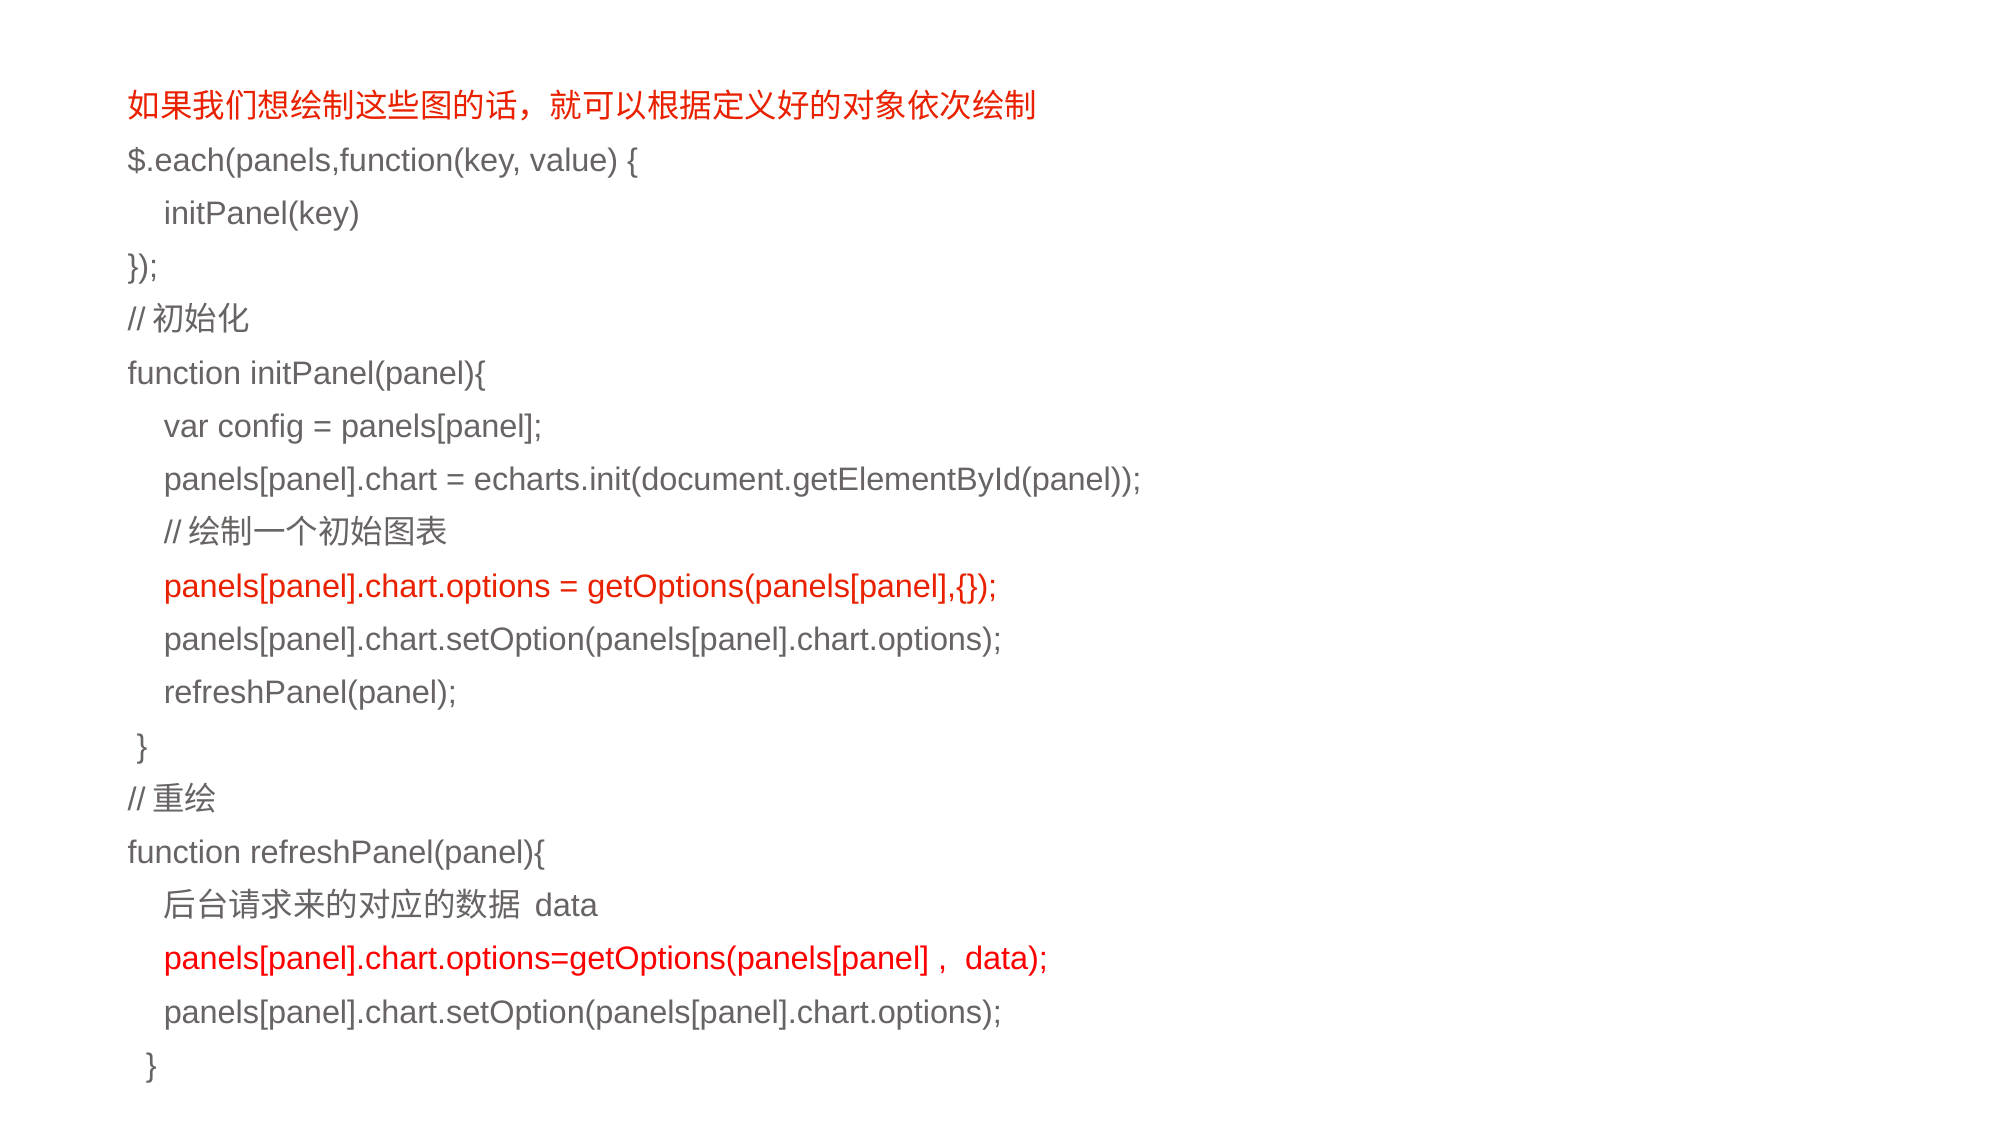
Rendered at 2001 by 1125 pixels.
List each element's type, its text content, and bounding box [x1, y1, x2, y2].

list 如果我们想绘制这些图的话，就可以根据定义好的对象依次绘制 $.each(panels,function(key, value) { initPanel(key) }); //初始化 function initPanel(panel){ var config = panels[panel]; panels[panel].chart = echarts.init(document.getElementById(panel)); //绘制一个初始图表 panels[panel].chart.options = getOptions(panels[panel],{}); panels[panel].chart.setOption(panels[panel].chart.options); refreshPanel(panel); } //重绘 function refreshPanel(panel){ 后台请求来的对应的数据 data panels[panel].chart.options=getOptions(panels[panel] , data); panels[panel].chart.setOption(panels[panel].chart.options); } [112, 24, 1878, 1096]
